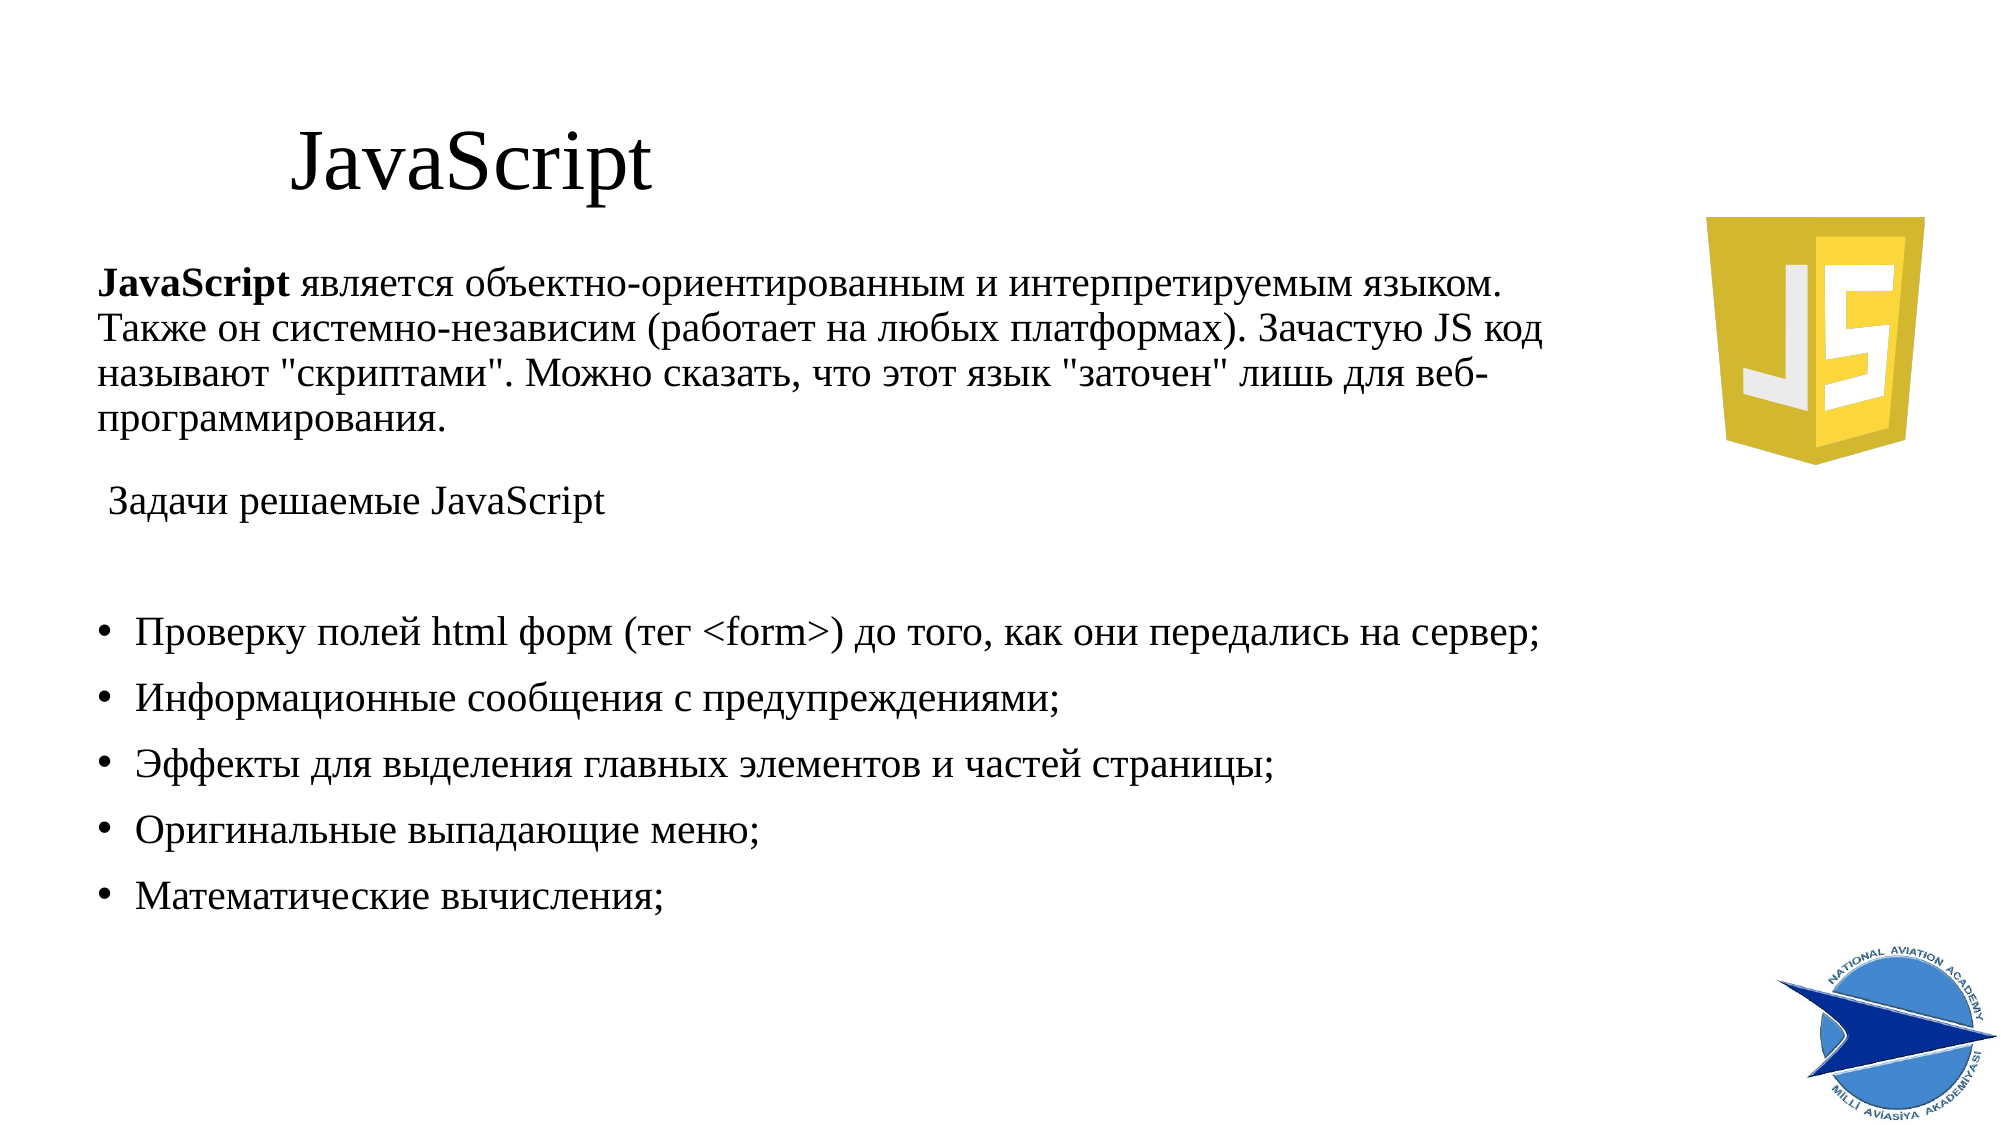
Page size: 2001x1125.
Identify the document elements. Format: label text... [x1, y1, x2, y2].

title JavaScript [275, 105, 2000, 216]
text_box Задачи решаемые JavaScript Проверку полей html форм (тег <form>) до того, как они передались на сервер; Информационные сообщения с предупреждениями; Эффекты для выделения главных элементов и частей страницы; Оригинальные выпадающие меню; Математические вычисления; [82, 470, 1946, 1079]
picture [1697, 207, 1932, 471]
list JavaScript является объектно-ориентированным и интерпретируемым языком. Также он системно-независим (работает на любых платформах). Зачастую JS код называют "скриптами". Можно сказать, что этот язык "заточен" лишь для веб-программирования. [82, 253, 1631, 448]
picture [1772, 936, 2000, 1125]
